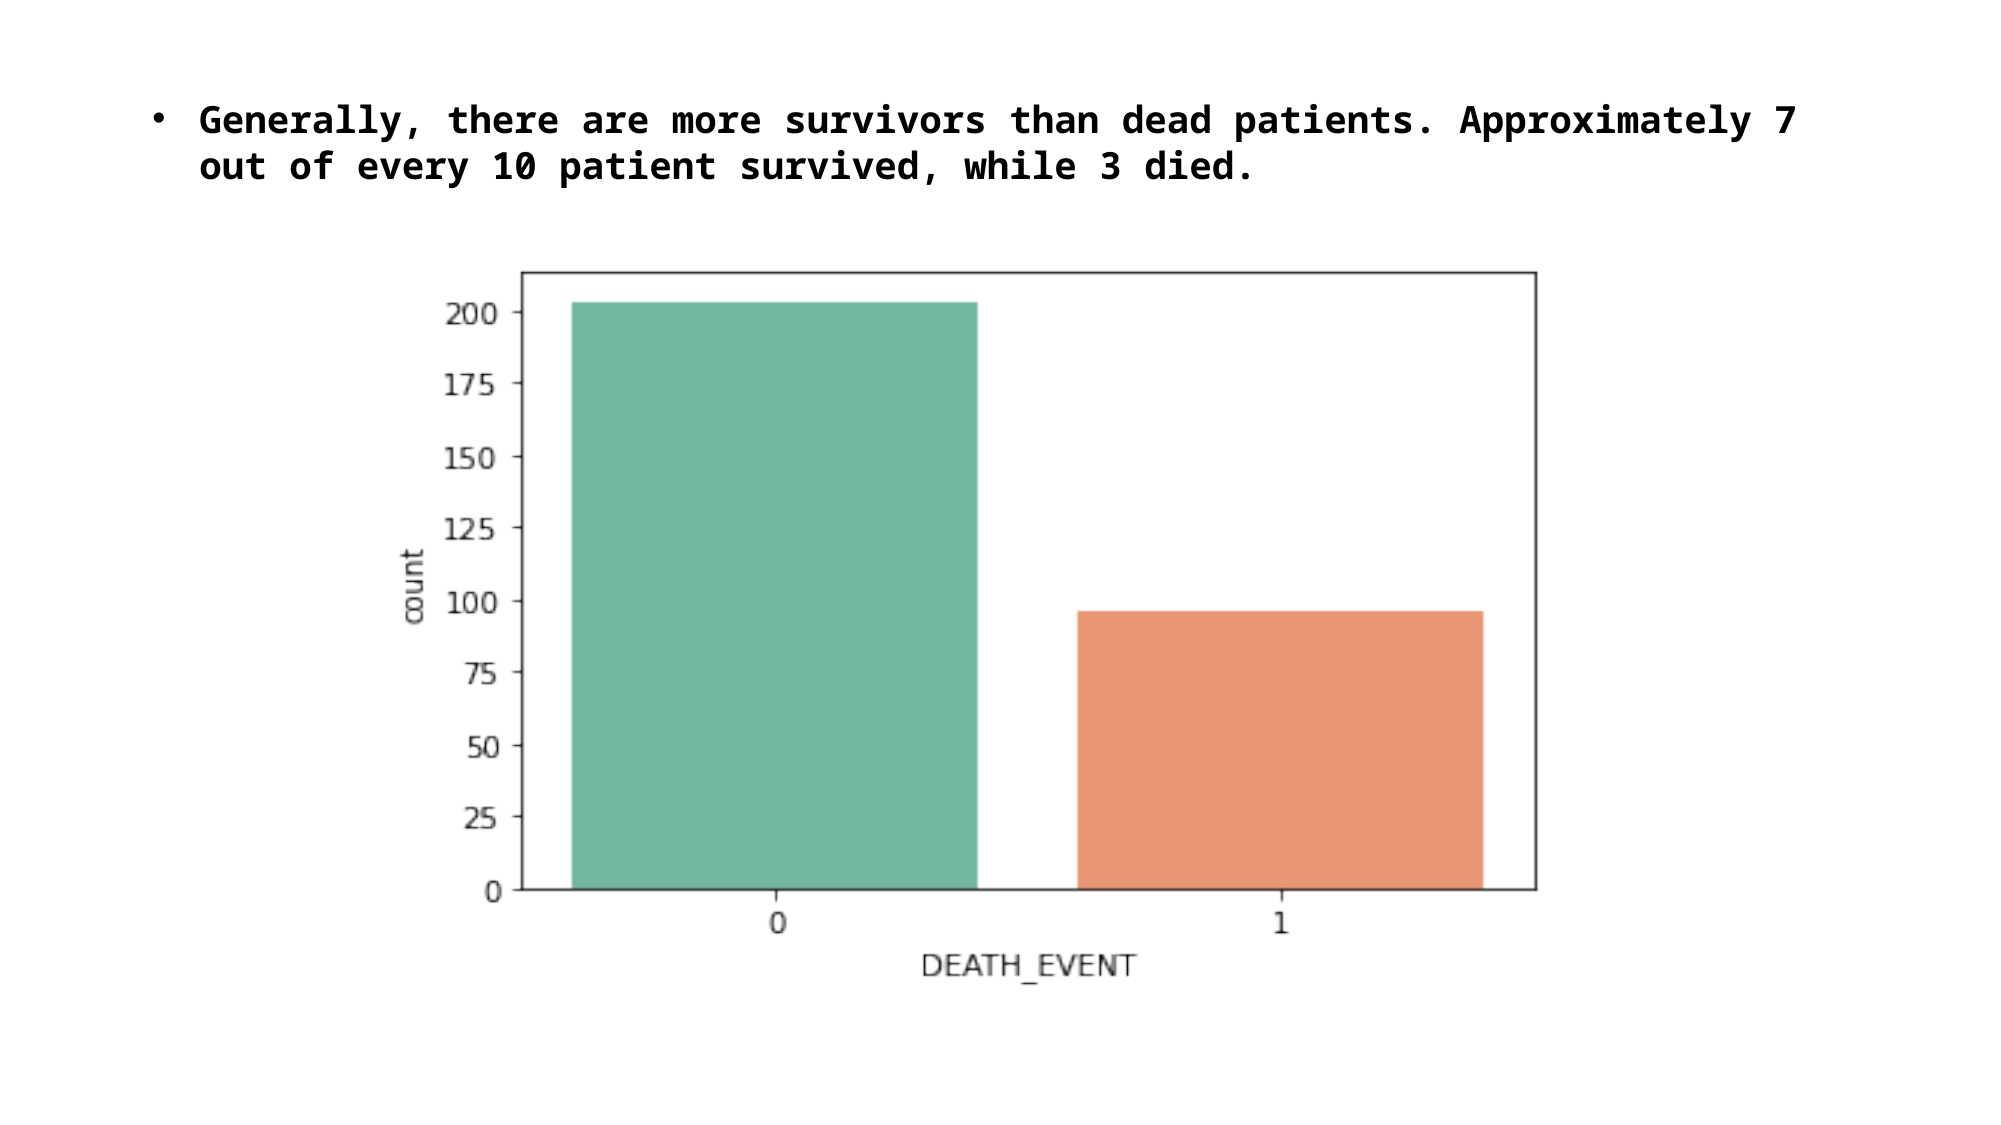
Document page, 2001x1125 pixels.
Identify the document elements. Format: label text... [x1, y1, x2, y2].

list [378, 255, 1557, 1000]
title Generally, there are more survivors than dead patients. Approximately 7 out of every 10 patient survived, while 3 died. [137, 59, 1863, 278]
